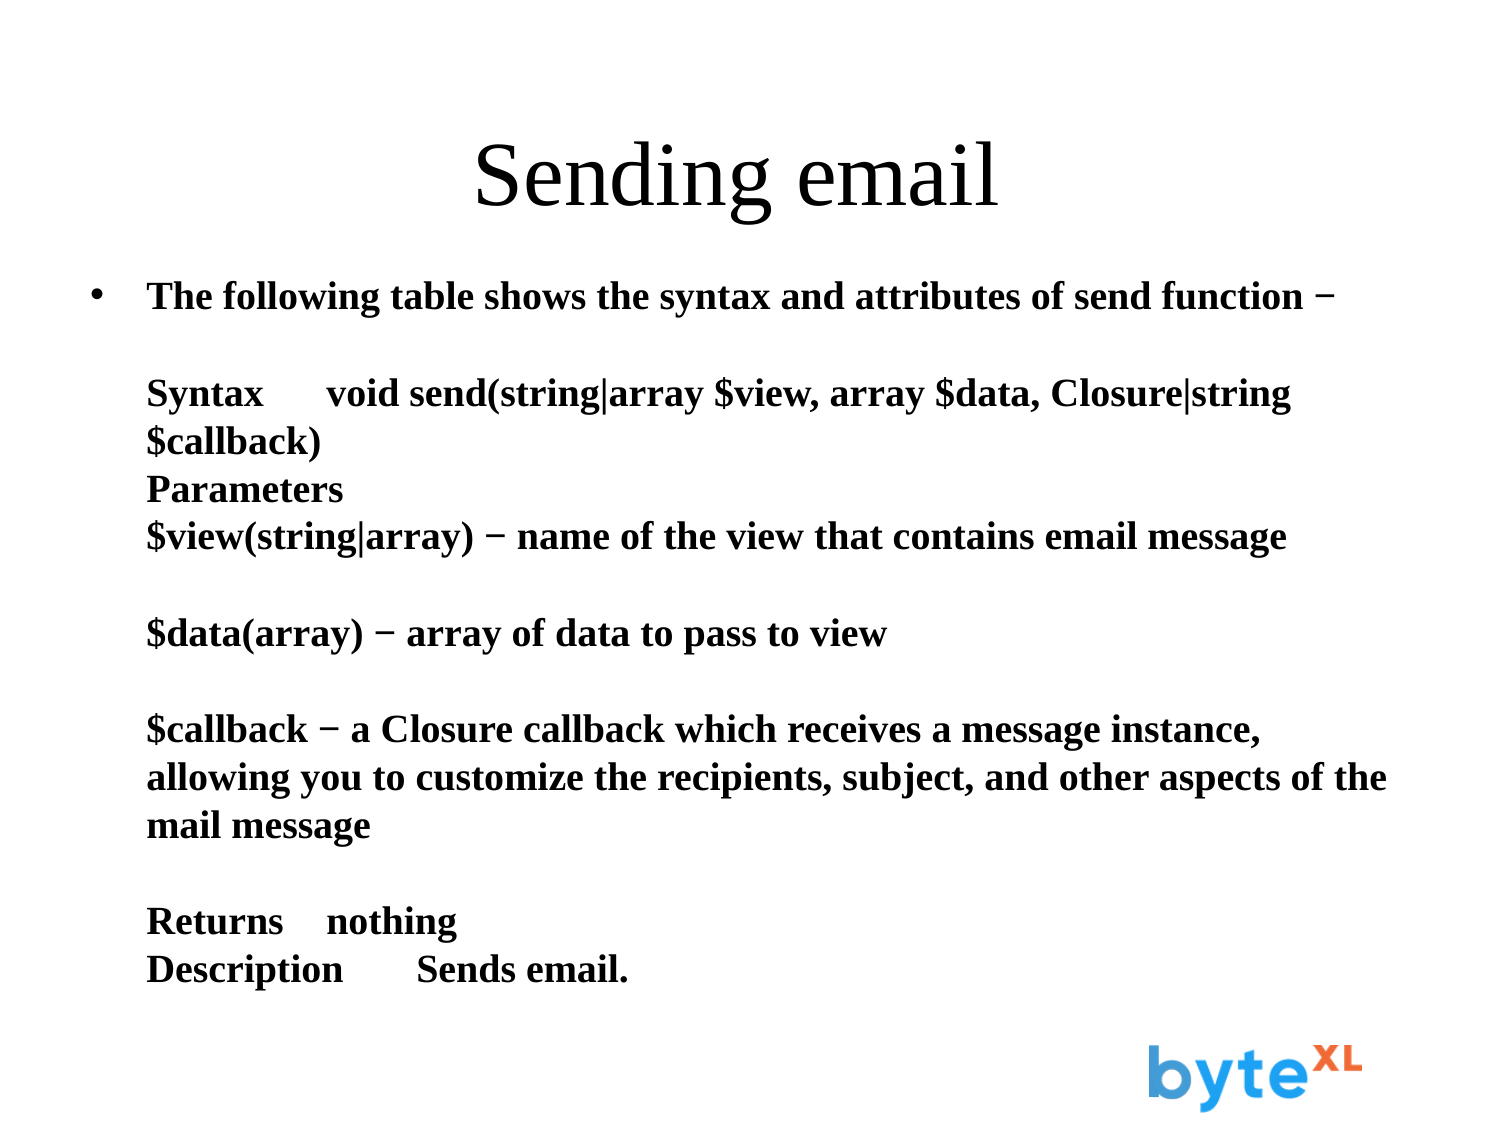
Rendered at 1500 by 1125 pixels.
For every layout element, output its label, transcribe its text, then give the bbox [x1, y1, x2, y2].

picture [1149, 1045, 1362, 1113]
list The following table shows the syntax and attributes of send function − Syntax void send(string|array $view, array $data, Closure|string $callback) Parameters $view(string|array) − name of the view that contains email message $data(array) − array of data to pass to view $callback − a Closure callback which receives a message instance, allowing you to customize the recipients, subject, and other aspects of the mail message Returns nothing Description Sends email. [75, 262, 1425, 1005]
title Sending email [50, 74, 1400, 263]
